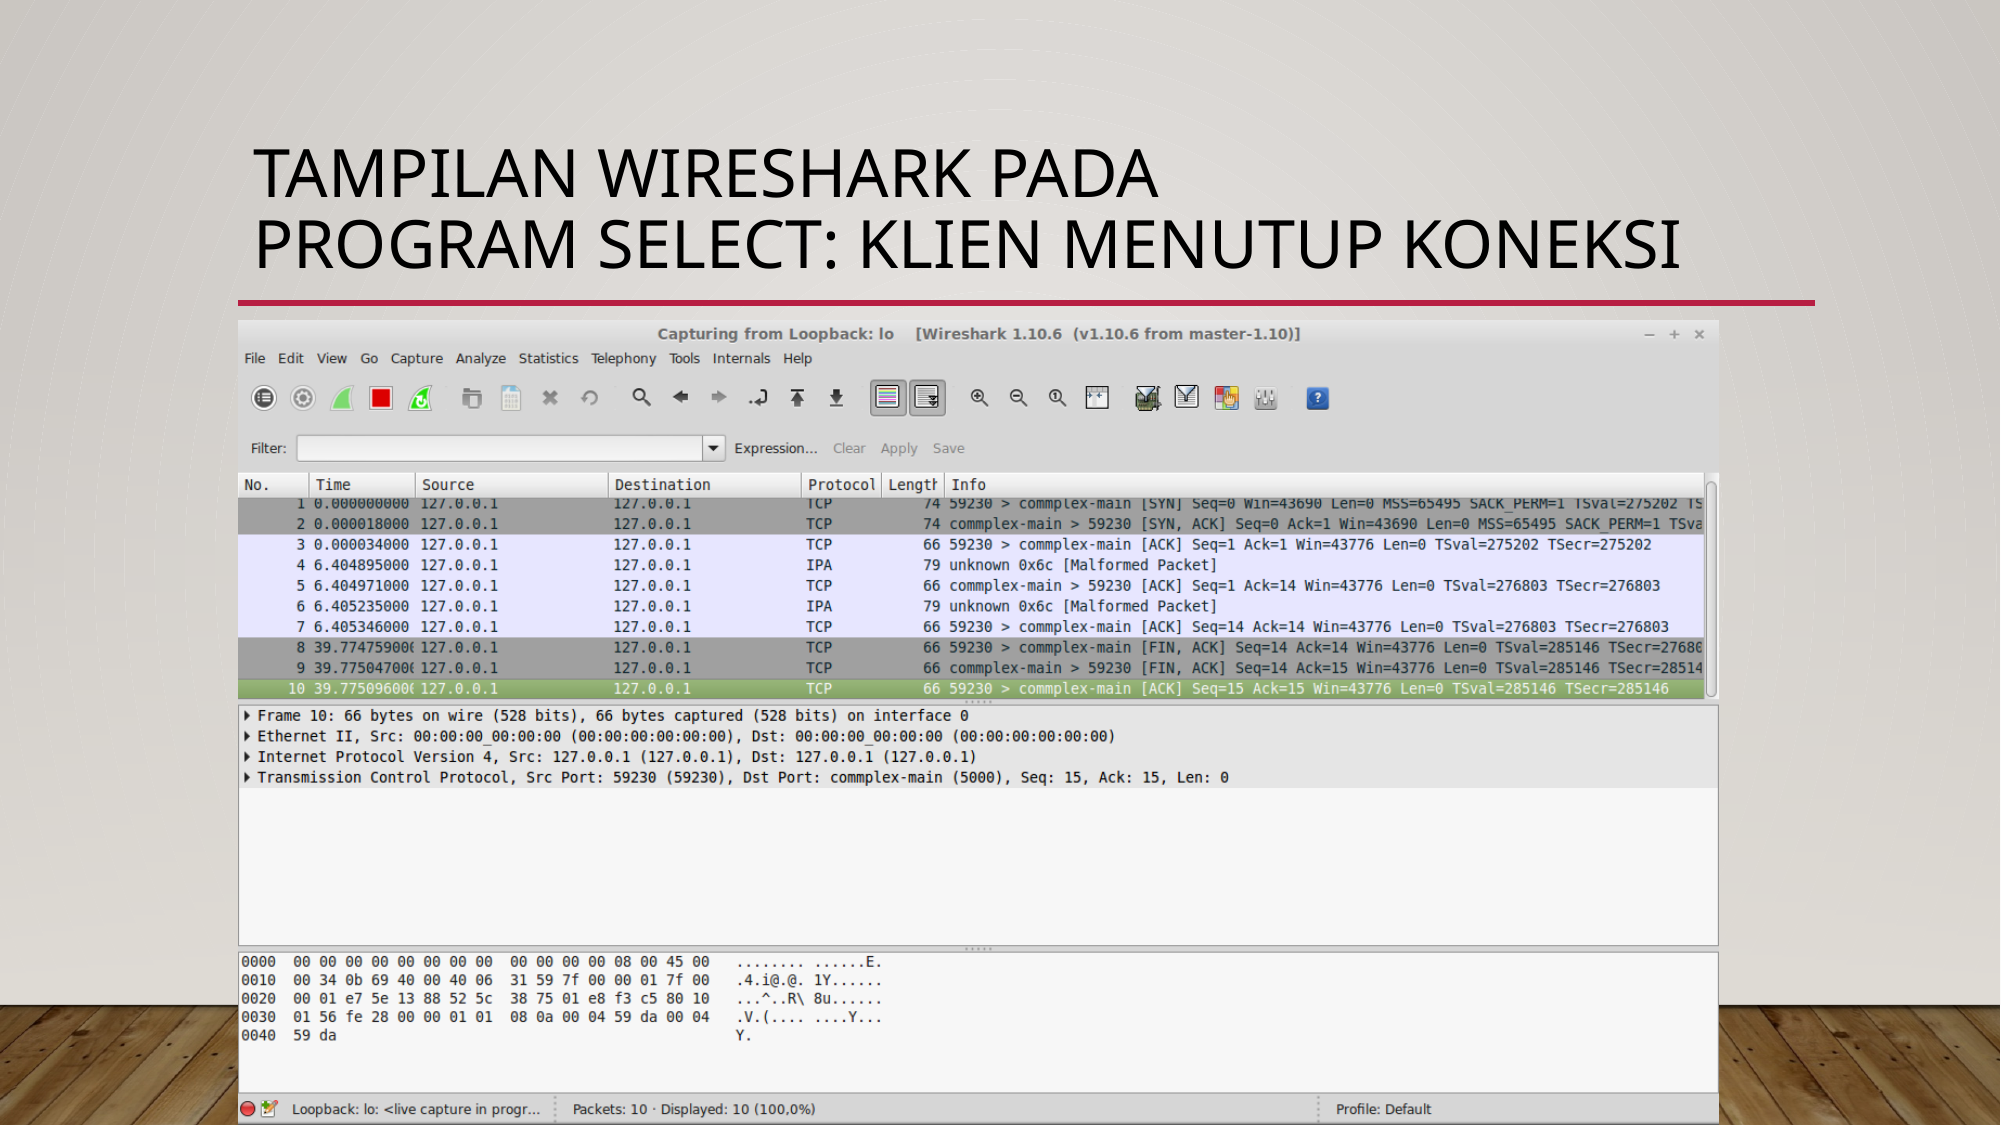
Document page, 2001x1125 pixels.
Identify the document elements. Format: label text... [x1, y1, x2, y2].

picture [0, 320, 2000, 1125]
title Tampilan Wireshark pada Program Select: Klien Menutup Koneksi [238, 131, 1814, 305]
